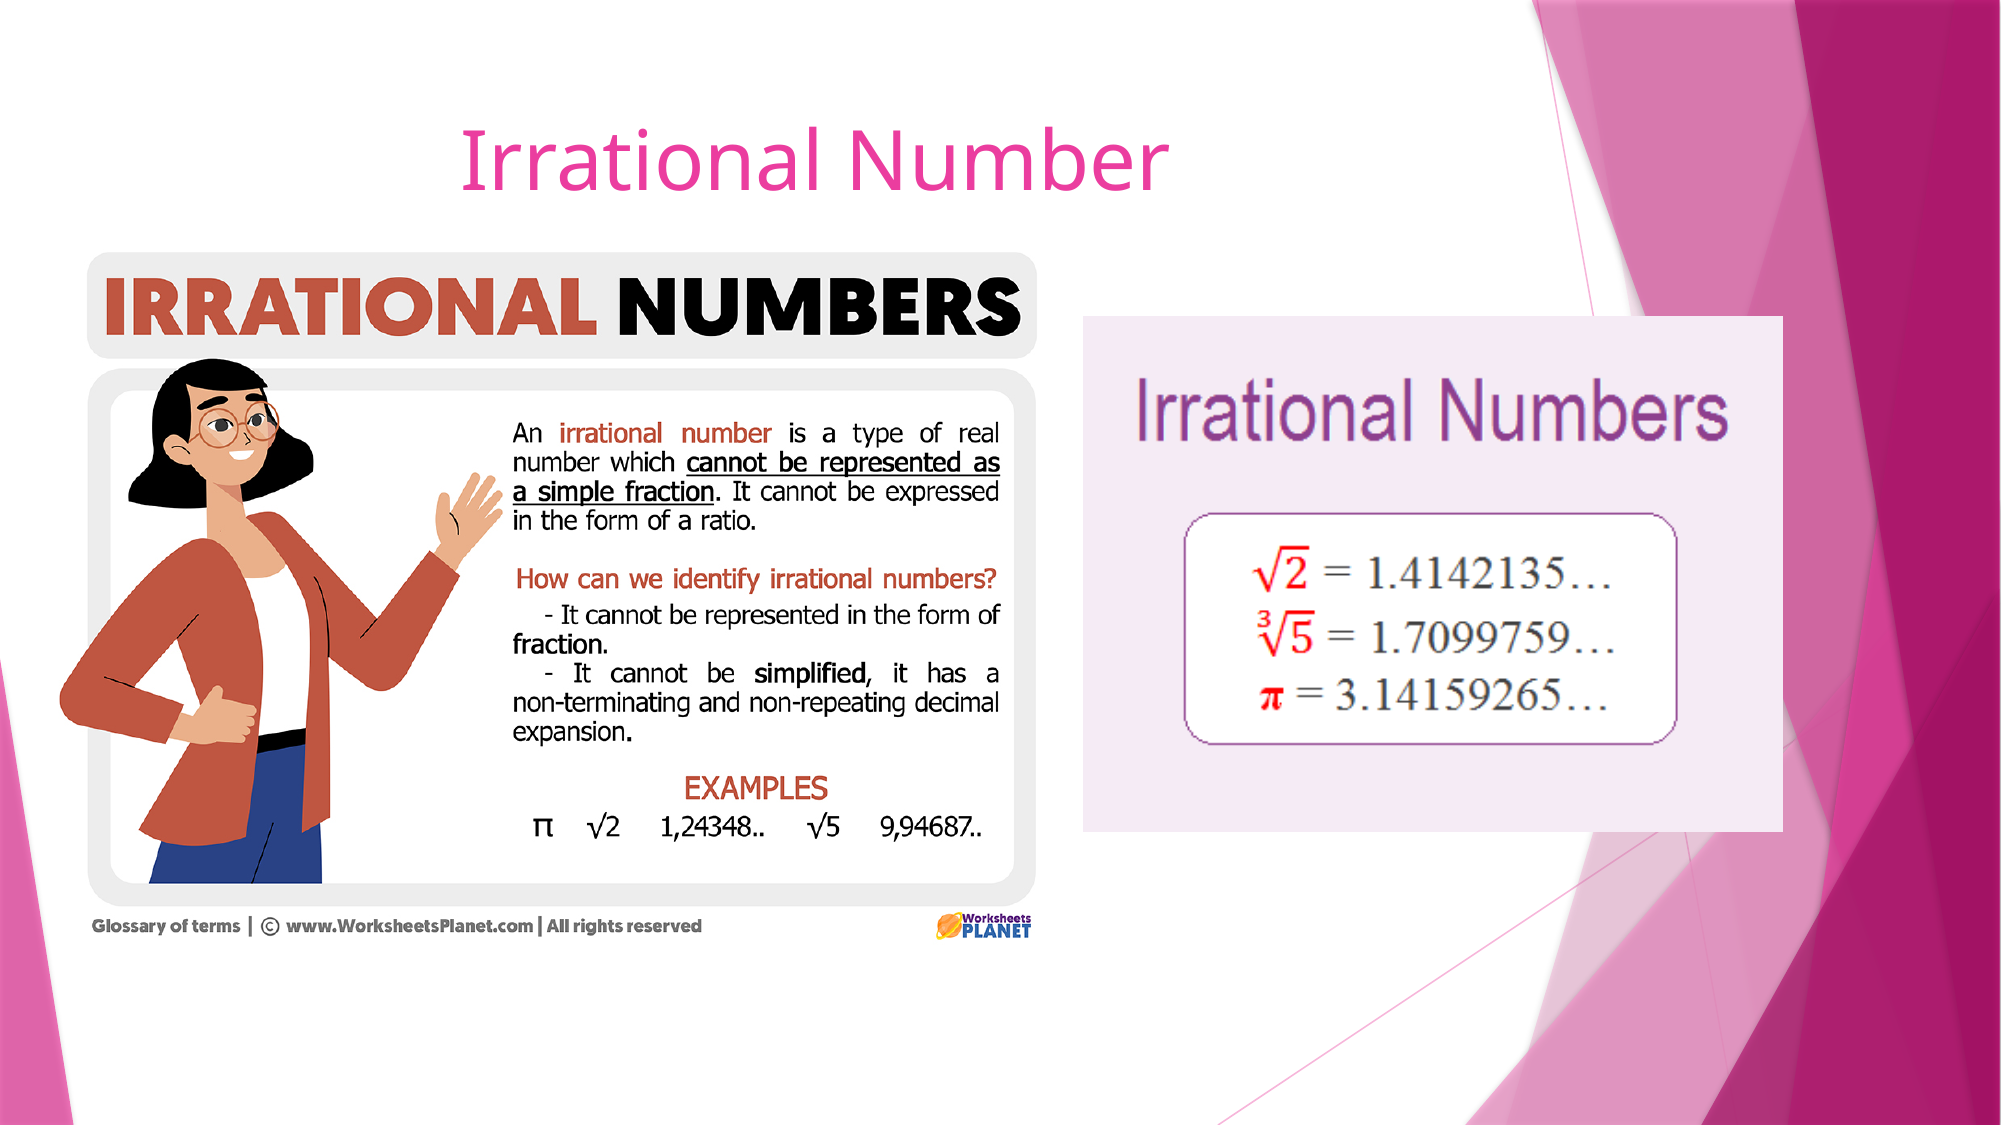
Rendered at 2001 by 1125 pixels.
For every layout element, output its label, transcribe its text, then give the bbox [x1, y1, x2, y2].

title Irrational Number [111, 99, 1522, 317]
picture [1083, 316, 1783, 832]
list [51, 226, 1074, 950]
